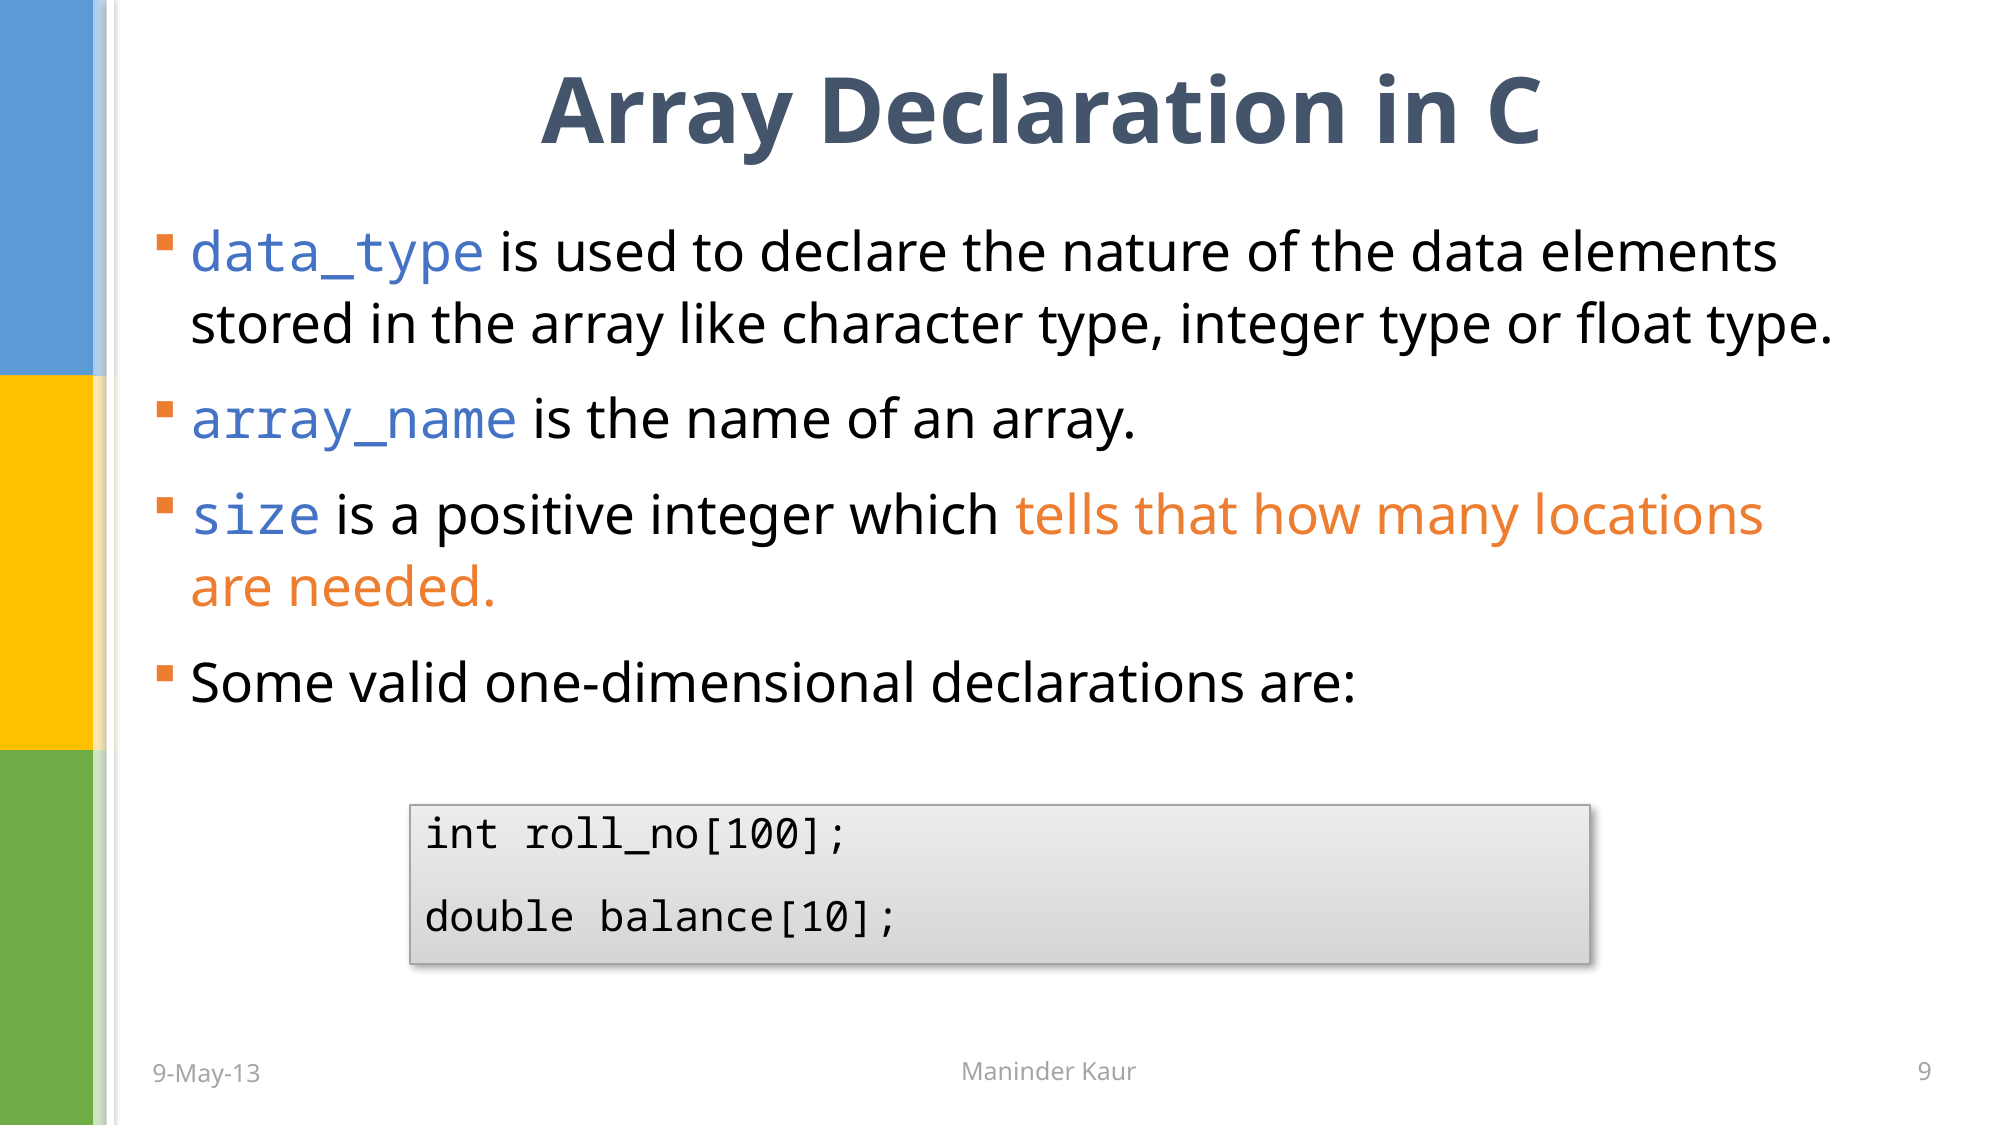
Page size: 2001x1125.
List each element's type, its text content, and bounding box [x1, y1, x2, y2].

slide_number 9-May-13 [137, 1042, 675, 1103]
text_box int roll_no[100]; double balance[10]; [409, 804, 1591, 965]
title Array Declaration in C [137, 25, 1949, 190]
text_box data_type is used to declare the nature of the data elements stored in the array like character type, integer type or float type. array_name is the name of an array. size is a positive integer which tells that how many locations are needed. Some valid one-dimensional declarations are: [137, 202, 1863, 769]
slide_number 9 [1409, 1042, 1947, 1103]
footer Maninder Kaur [811, 1042, 1287, 1103]
